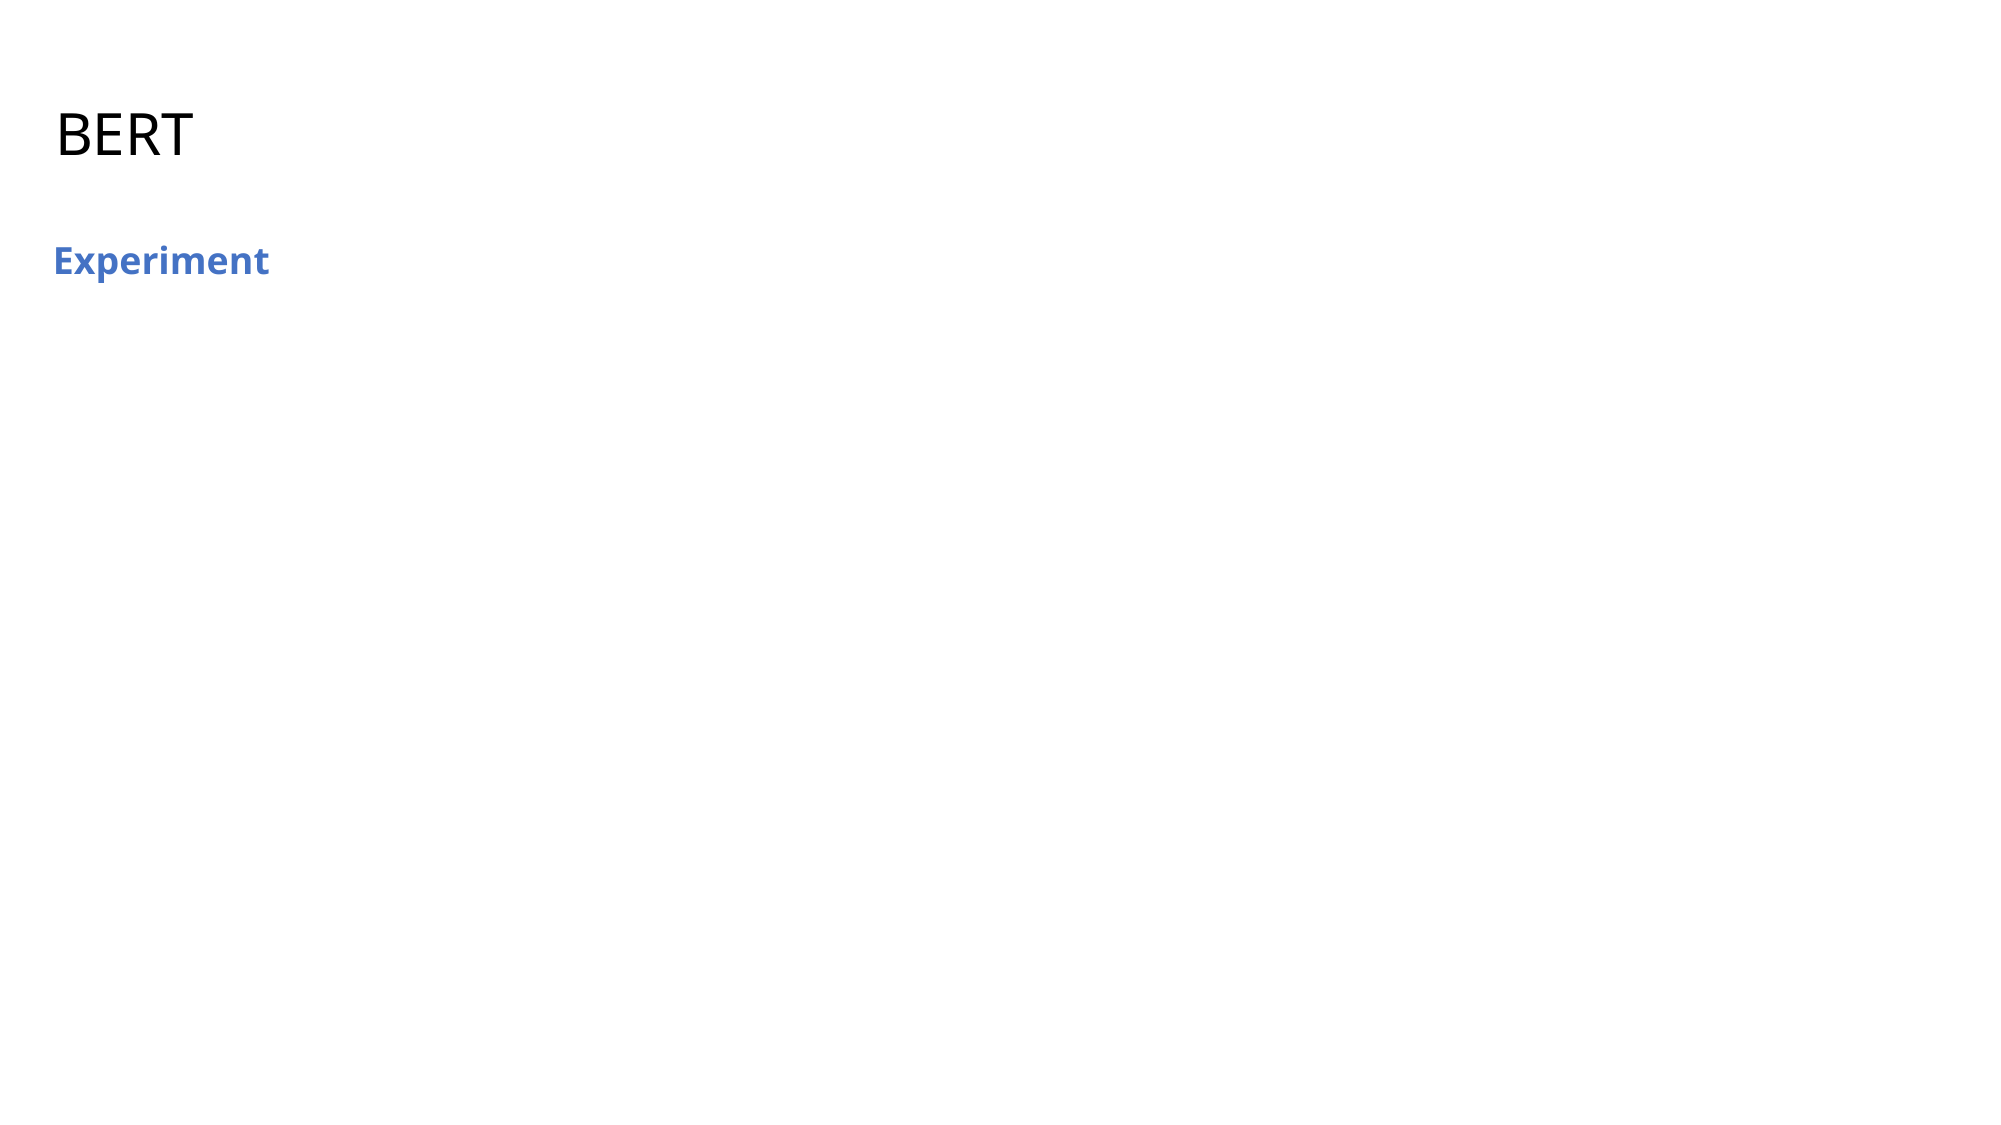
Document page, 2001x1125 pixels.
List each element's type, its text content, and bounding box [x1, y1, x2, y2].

text_box BERT [40, 89, 209, 175]
text_box Experiment [38, 207, 285, 290]
